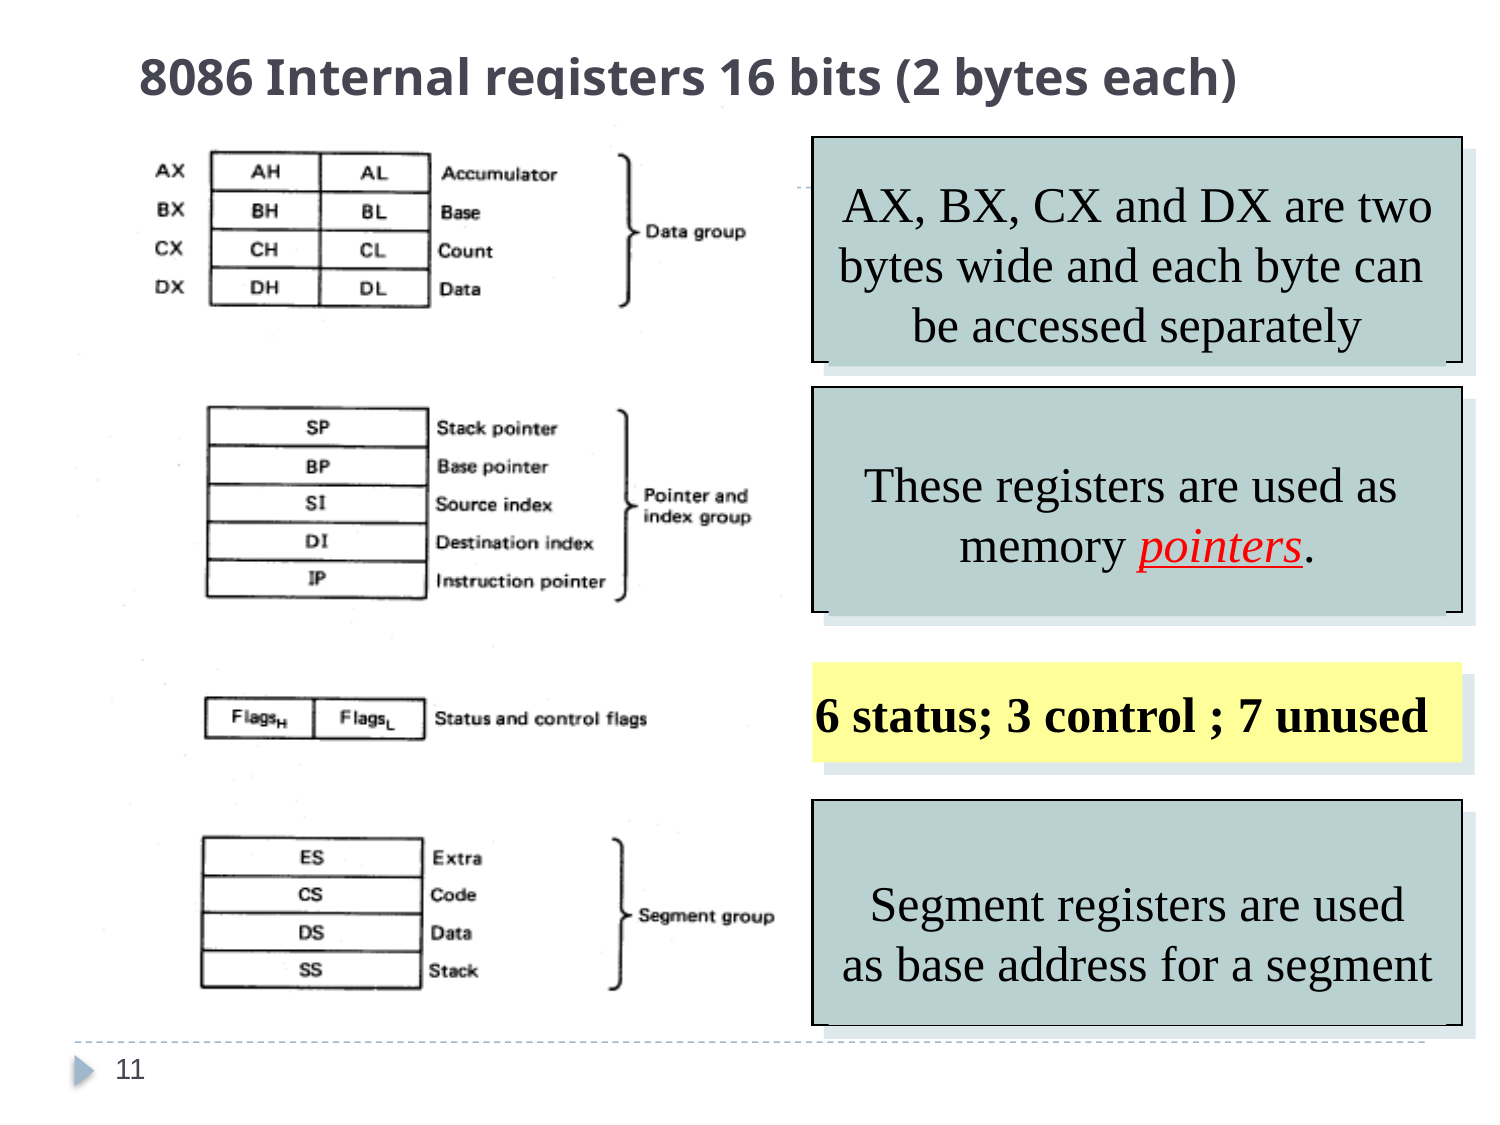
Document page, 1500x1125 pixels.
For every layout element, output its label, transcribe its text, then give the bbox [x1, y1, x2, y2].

text_box 8086 Internal registers 16 bits (2 bytes each) [125, 37, 1375, 113]
text_box [812, 799, 1463, 1025]
text_box [812, 387, 1463, 613]
picture [74, 99, 800, 1026]
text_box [799, 662, 1463, 763]
text_box 7 [100, 1042, 426, 1103]
text_box These registers are used as memory pointers. [828, 408, 1447, 617]
text_box Segment registers are used as base address for a segment [828, 837, 1447, 1025]
text_box AX, BX, CX and DX are two bytes wide and each byte can be accessed separately [828, 158, 1447, 367]
text_box [812, 137, 1463, 363]
